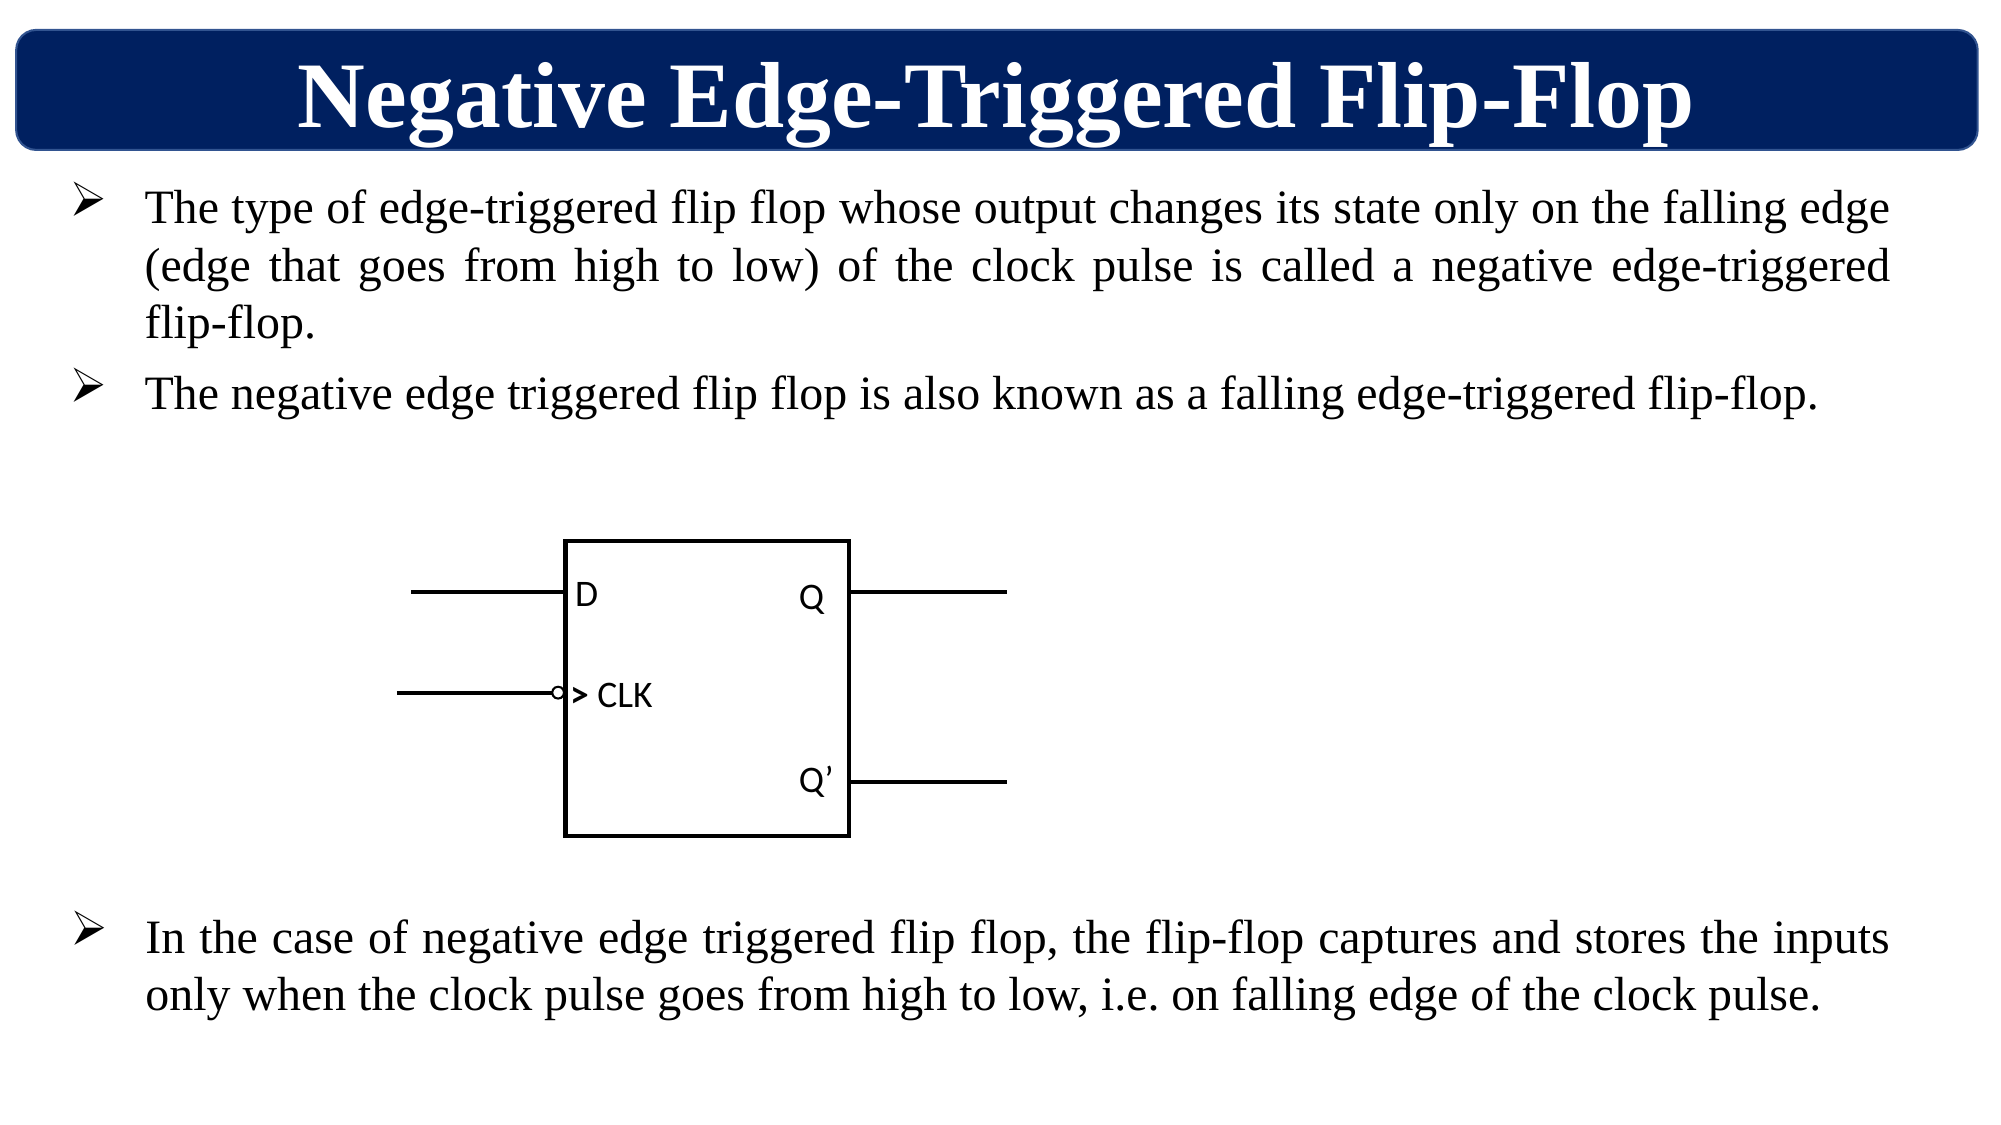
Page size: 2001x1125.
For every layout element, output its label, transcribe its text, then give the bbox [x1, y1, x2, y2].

text_box In the case of negative edge triggered flip flop, the flip-flop captures and stores the inputs only when the clock pulse goes from high to low, i.e. on falling edge of the clock pulse. [55, 898, 1909, 1028]
text_box Negative Edge-Triggered Flip-Flop [15, 28, 1979, 151]
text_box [396, 540, 1007, 837]
text_box The type of edge-triggered flip flop whose output changes its state only on the falling edge (edge that goes from high to low) of the clock pulse is called a negative edge-triggered flip-flop. The negative edge triggered flip flop is also known as a falling edge-triggered flip-flop. [54, 168, 1909, 427]
